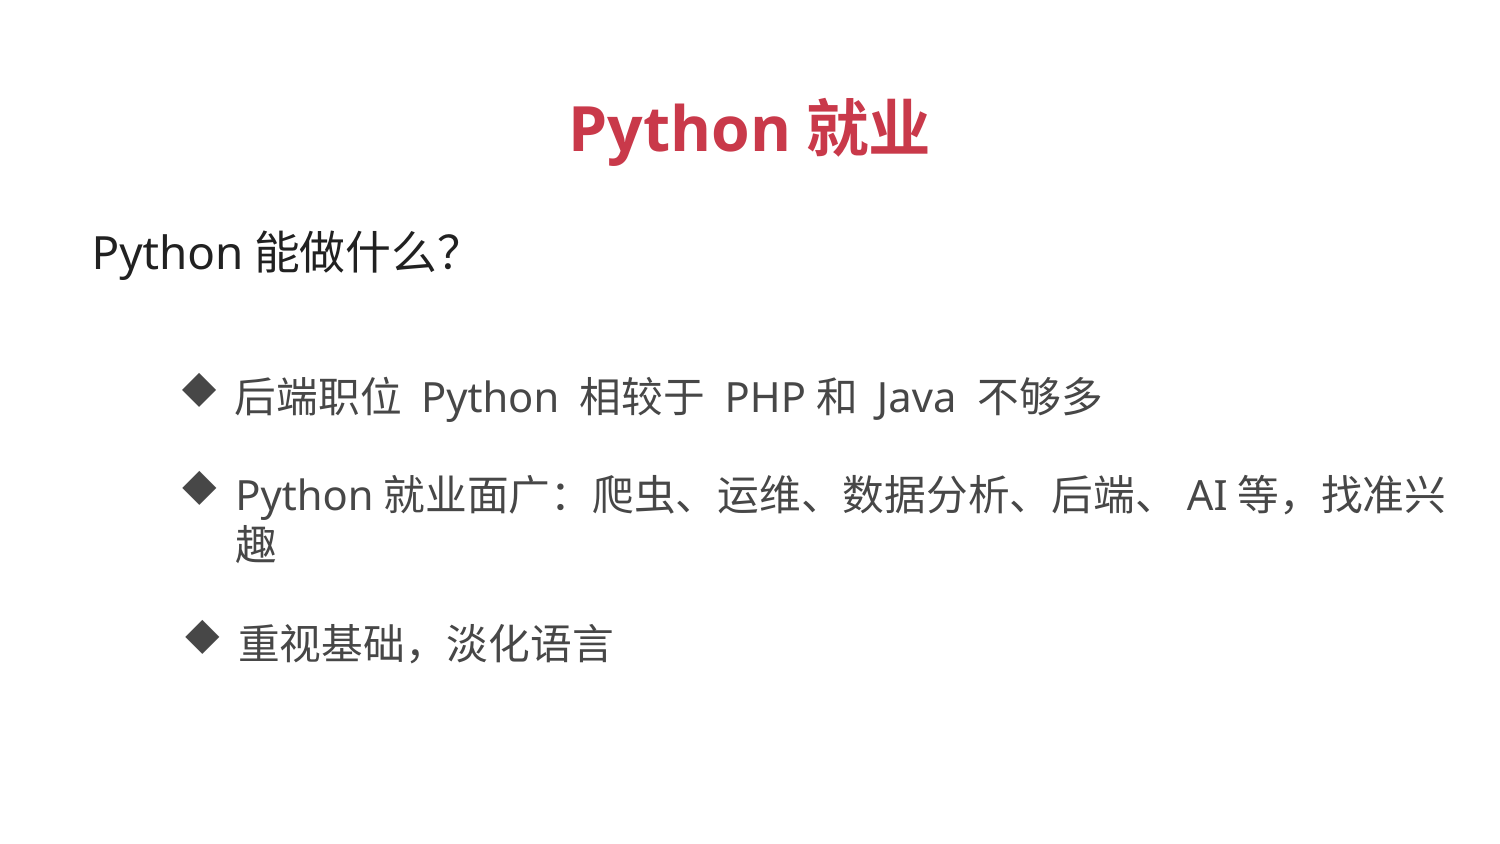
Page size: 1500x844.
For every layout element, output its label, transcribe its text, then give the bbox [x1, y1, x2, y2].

text_box Python就业 [553, 81, 947, 172]
text_box Python就业面广：爬虫、运维、数据分析、后端、AI等，找准兴趣 [89, 461, 1495, 577]
list Python能做什么？ [76, 208, 1427, 293]
text_box 后端职位 Python 相较于 PHP和 Java 不够多 [88, 363, 1494, 428]
text_box 重视基础，淡化语言 [91, 610, 1497, 675]
